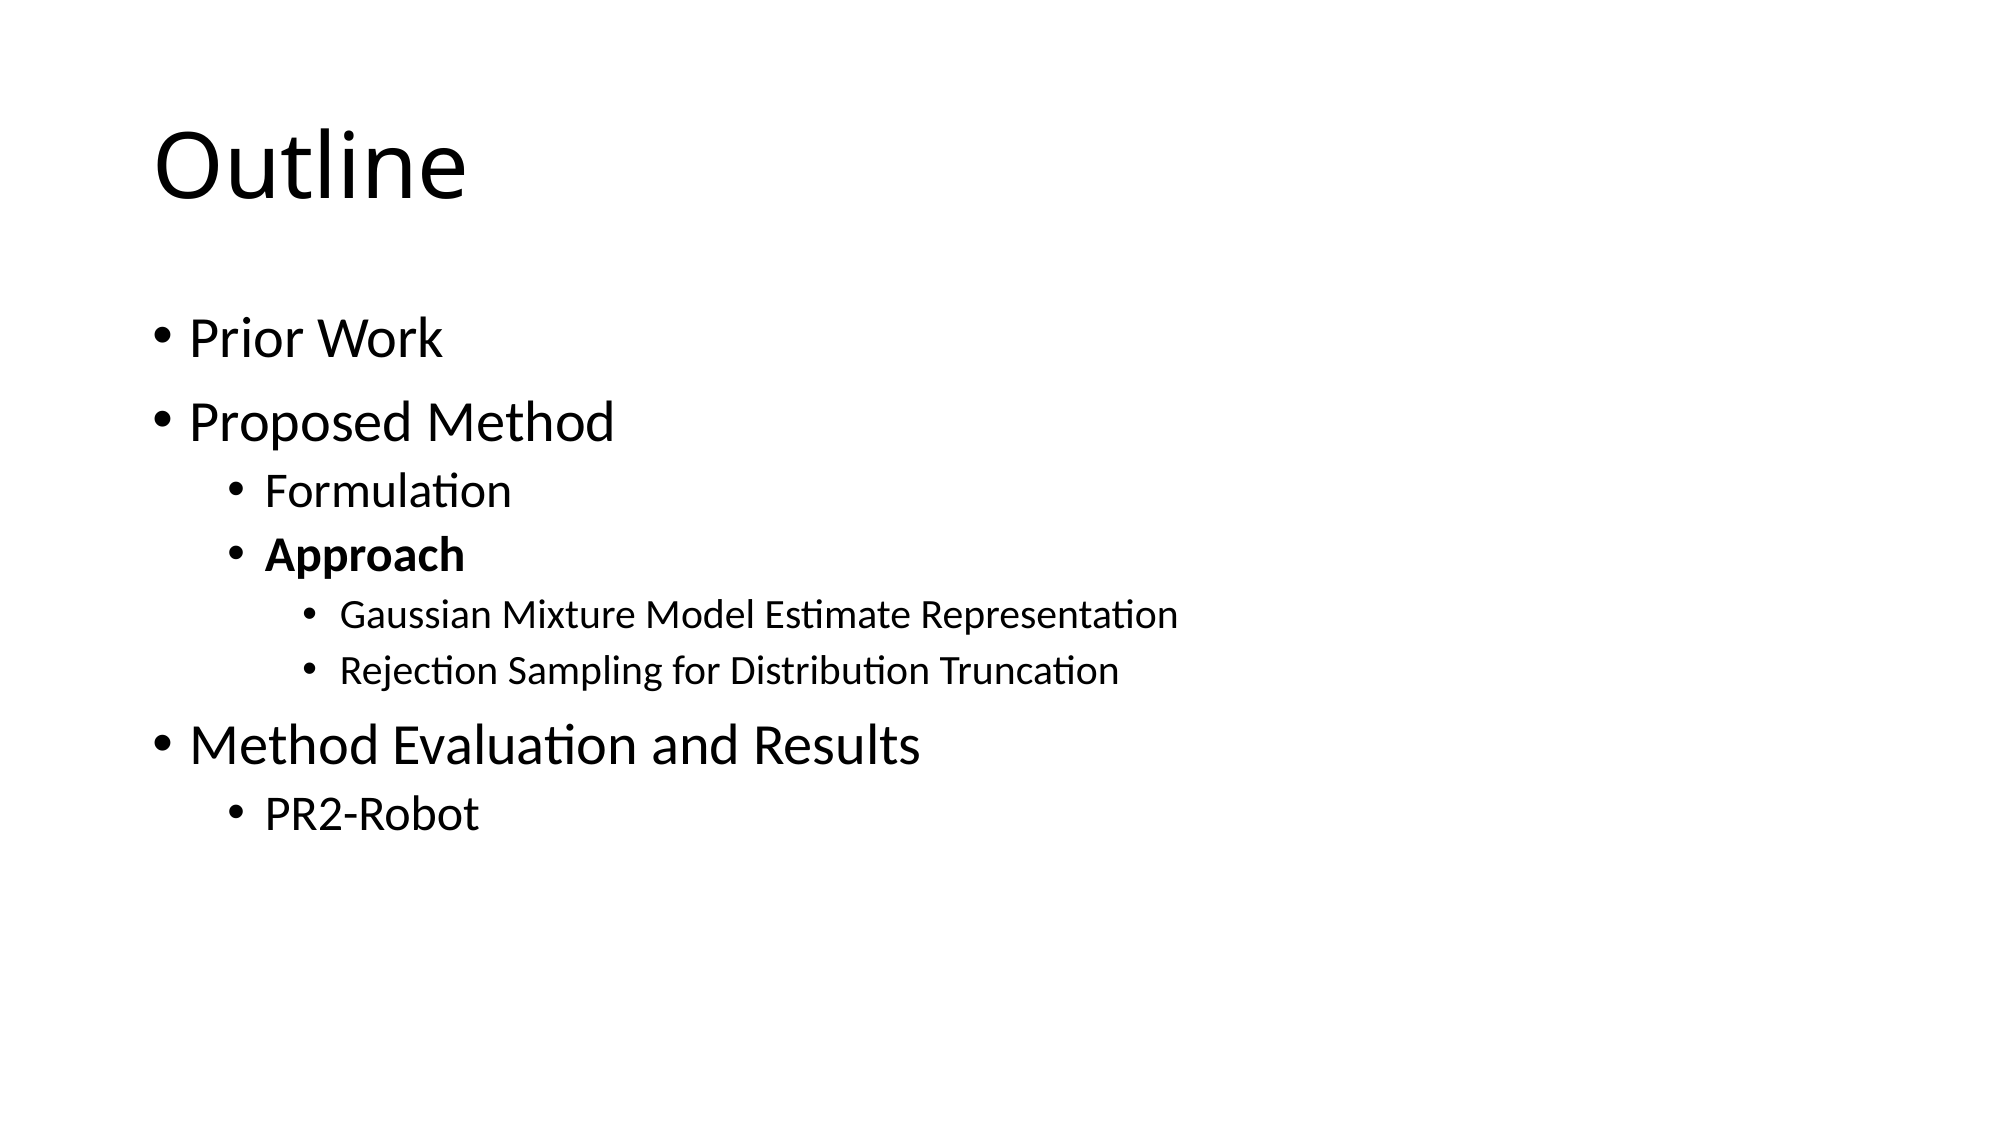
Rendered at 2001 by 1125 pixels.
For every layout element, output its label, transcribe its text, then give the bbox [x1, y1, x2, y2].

title Outline [137, 59, 1863, 278]
list Prior Work Proposed Method Formulation Approach Gaussian Mixture Model Estimate Representation Rejection Sampling for Distribution Truncation Method Evaluation and Results PR2-Robot [137, 299, 1863, 1014]
